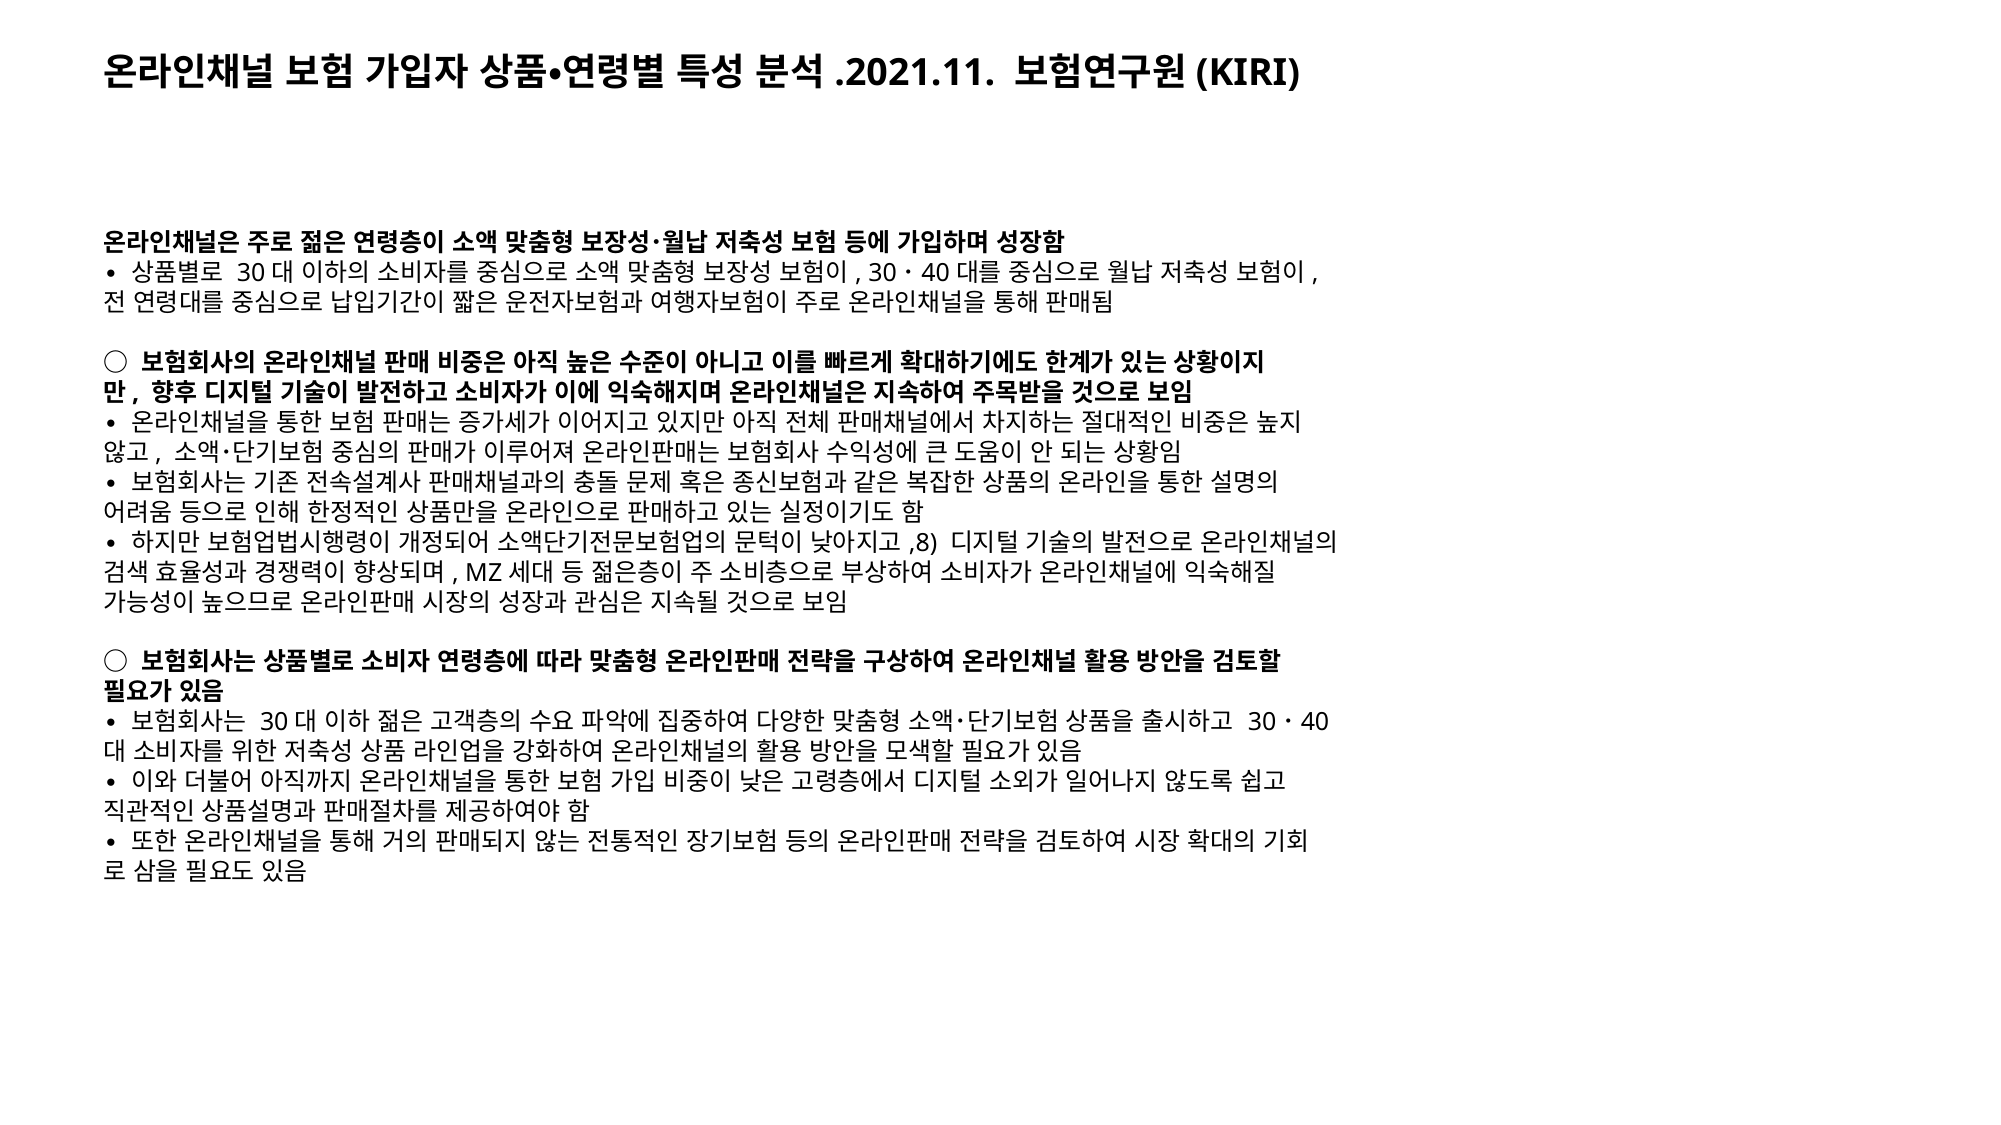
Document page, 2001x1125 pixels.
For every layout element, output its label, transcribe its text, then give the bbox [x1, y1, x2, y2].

text_box 온라인채널 보험 가입자 상품・연령별 특성 분석.2021.11. 보험연구원(KIRI) [88, 40, 1479, 101]
text_box 온라인채널은 주로 젊은 연령층이 소액 맞춤형 보장성･월납 저축성 보험 등에 가입하며 성장함 ∙ 상품별로 30대 이하의 소비자를 중심으로 소액 맞춤형 보장성 보험이, 30･40대를 중심으로 월납 저축성 보험이, 전 연령대를 중심으로 납입기간이 짧은 운전자보험과 여행자보험이 주로 온라인채널을 통해 판매됨 ○ 보험회사의 온라인채널 판매 비중은 아직 높은 수준이 아니고 이를 빠르게 확대하기에도 한계가 있는 상황이지 만, 향후 디지털 기술이 발전하고 소비자가 이에 익숙해지며 온라인채널은 지속하여 주목받을 것으로 보임 ∙ 온라인채널을 통한 보험 판매는 증가세가 이어지고 있지만 아직 전체 판매채널에서 차지하는 절대적인 비중은 높지 않고, 소액･단기보험 중심의 판매가 이루어져 온라인판매는 보험회사 수익성에 큰 도움이 안 되는 상황임 ∙ 보험회사는 기존 전속설계사 판매채널과의 충돌 문제 혹은 종신보험과 같은 복잡한 상품의 온라인을 통한 설명의 어려움 등으로 인해 한정적인 상품만을 온라인으로 판매하고 있는 실정이기도 함 ∙ 하지만 보험업법시행령이 개정되어 소액단기전문보험업의 문턱이 낮아지고,8) 디지털 기술의 발전으로 온라인채널의 검색 효율성과 경쟁력이 향상되며, MZ세대 등 젊은층이 주 소비층으로 부상하여 소비자가 온라인채널에 익숙해질 가능성이 높으므로 온라인판매 시장의 성장과 관심은 지속될 것으로 보임 ○ 보험회사는 상품별로 소비자 연령층에 따라 맞춤형 온라인판매 전략을 구상하여 온라인채널 활용 방안을 검토할 필요가 있음 ∙ 보험회사는 30대 이하 젊은 고객층의 수요 파악에 집중하여 다양한 맞춤형 소액･단기보험 상품을 출시하고 30･40 대 소비자를 위한 저축성 상품 라인업을 강화하여 온라인채널의 활용 방안을 모색할 필요가 있음 ∙ 이와 더불어 아직까지 온라인채널을 통한 보험 가입 비중이 낮은 고령층에서 디지털 소외가 일어나지 않도록 쉽고 직관적인 상품설명과 판매절차를 제공하여야 함 ∙ 또한 온라인채널을 통해 거의 판매되지 않는 전통적인 장기보험 등의 온라인판매 전략을 검토하여 시장 확대의 기회 로 삼을 필요도 있음 [88, 219, 1763, 893]
